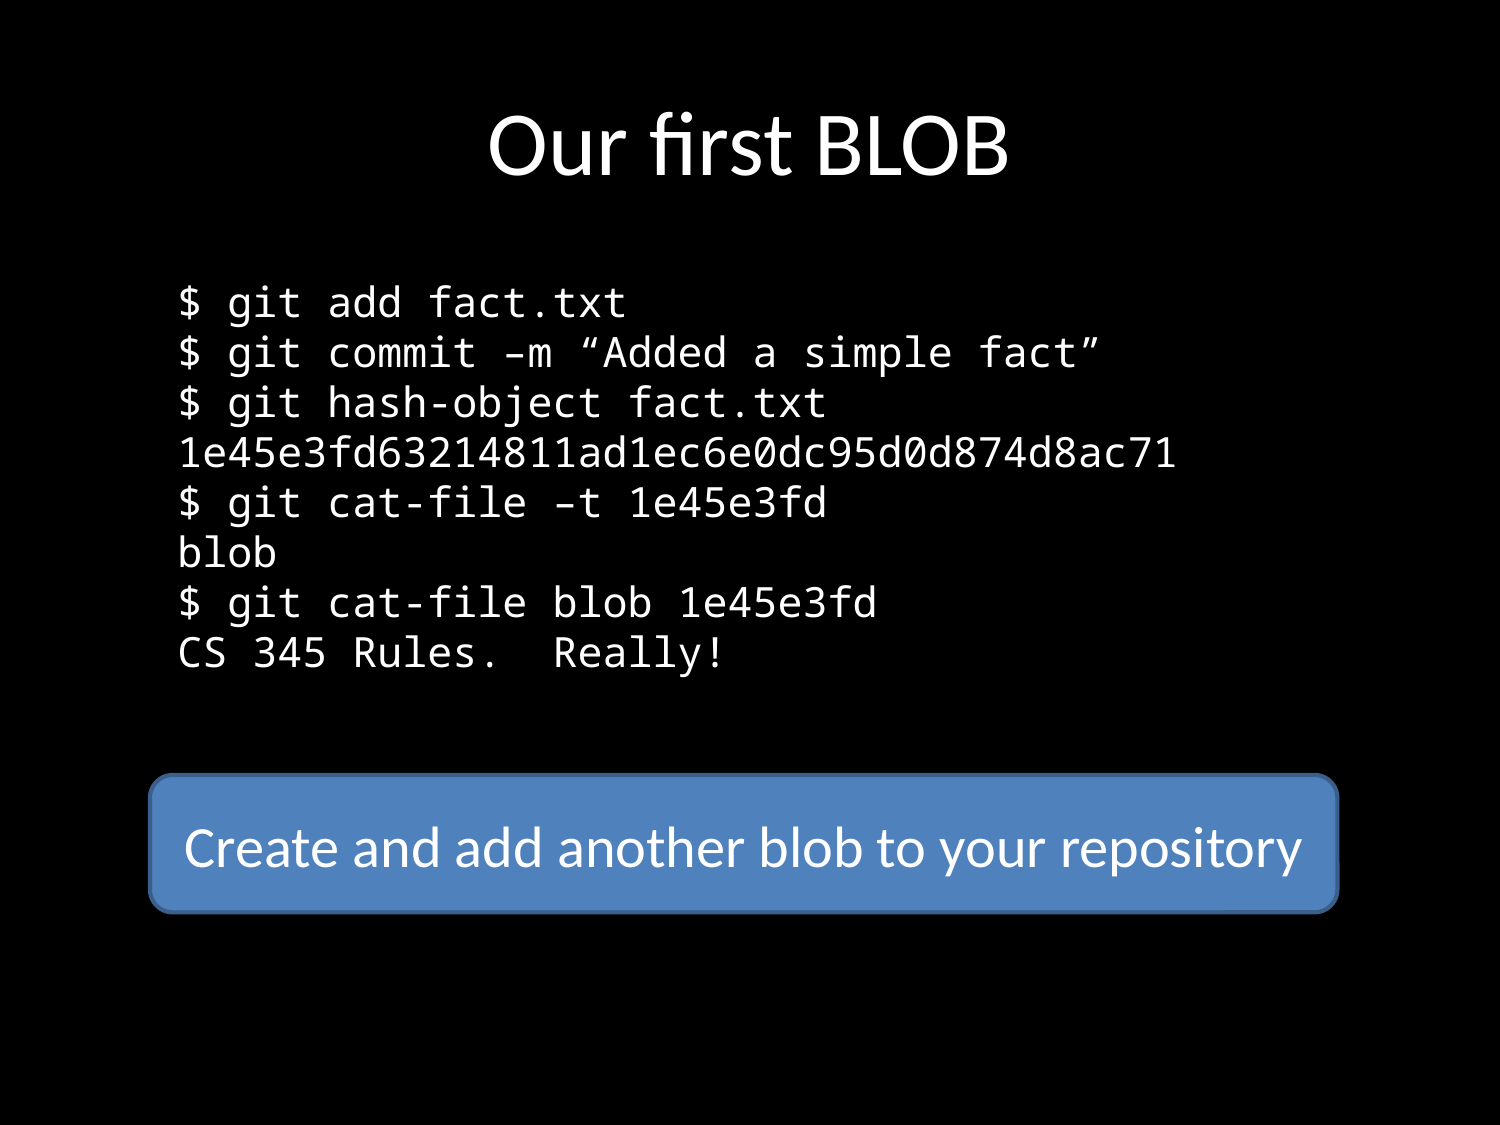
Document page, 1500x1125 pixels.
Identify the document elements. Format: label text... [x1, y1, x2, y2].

title Our first BLOB [75, 45, 1425, 233]
text_box Create and add another blob to your repository [147, 772, 1340, 915]
text_box $ git add fact.txt $ git commit –m “Added a simple fact” $ git hash-object fact.txt 1e45e3fd63214811ad1ec6e0dc95d0d874d8ac71 $ git cat-file –t 1e45e3fd blob $ git cat-file blob 1e45e3fd CS 345 Rules. Really! [162, 268, 1388, 684]
